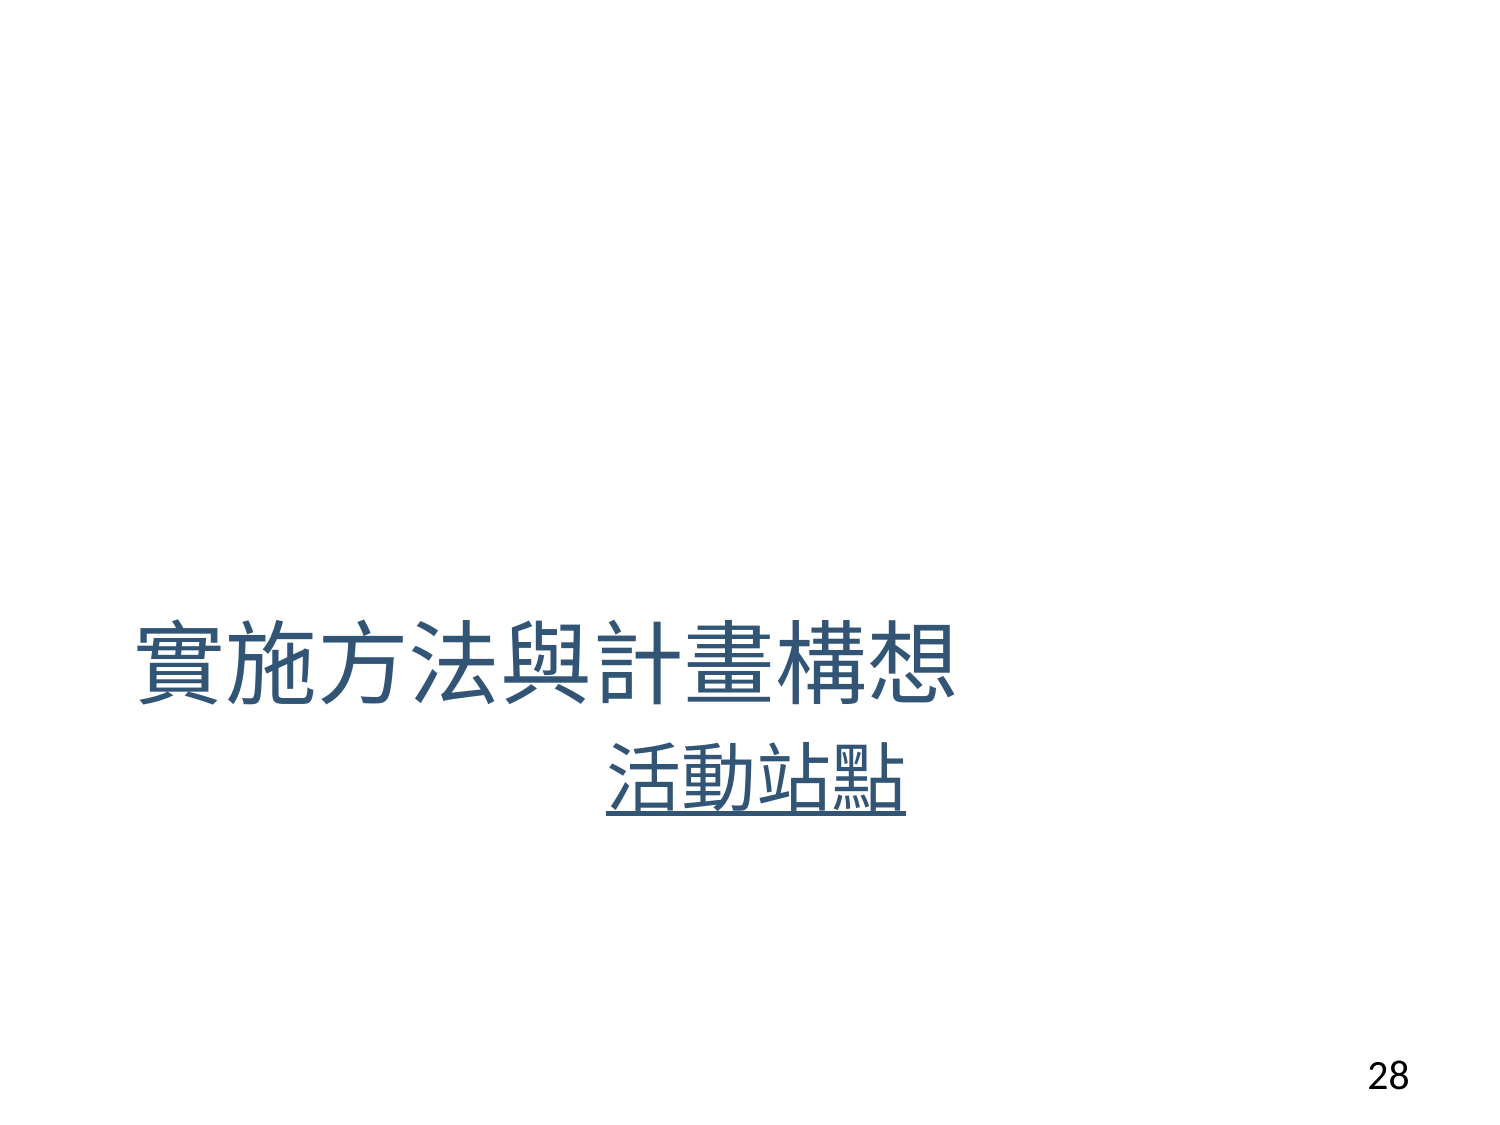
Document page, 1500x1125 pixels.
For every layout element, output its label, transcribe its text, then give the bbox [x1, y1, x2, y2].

title 活動站點 [118, 724, 1394, 947]
slide_number 28 [1074, 1042, 1425, 1103]
list 實施方法與計畫構想 [118, 476, 1394, 724]
